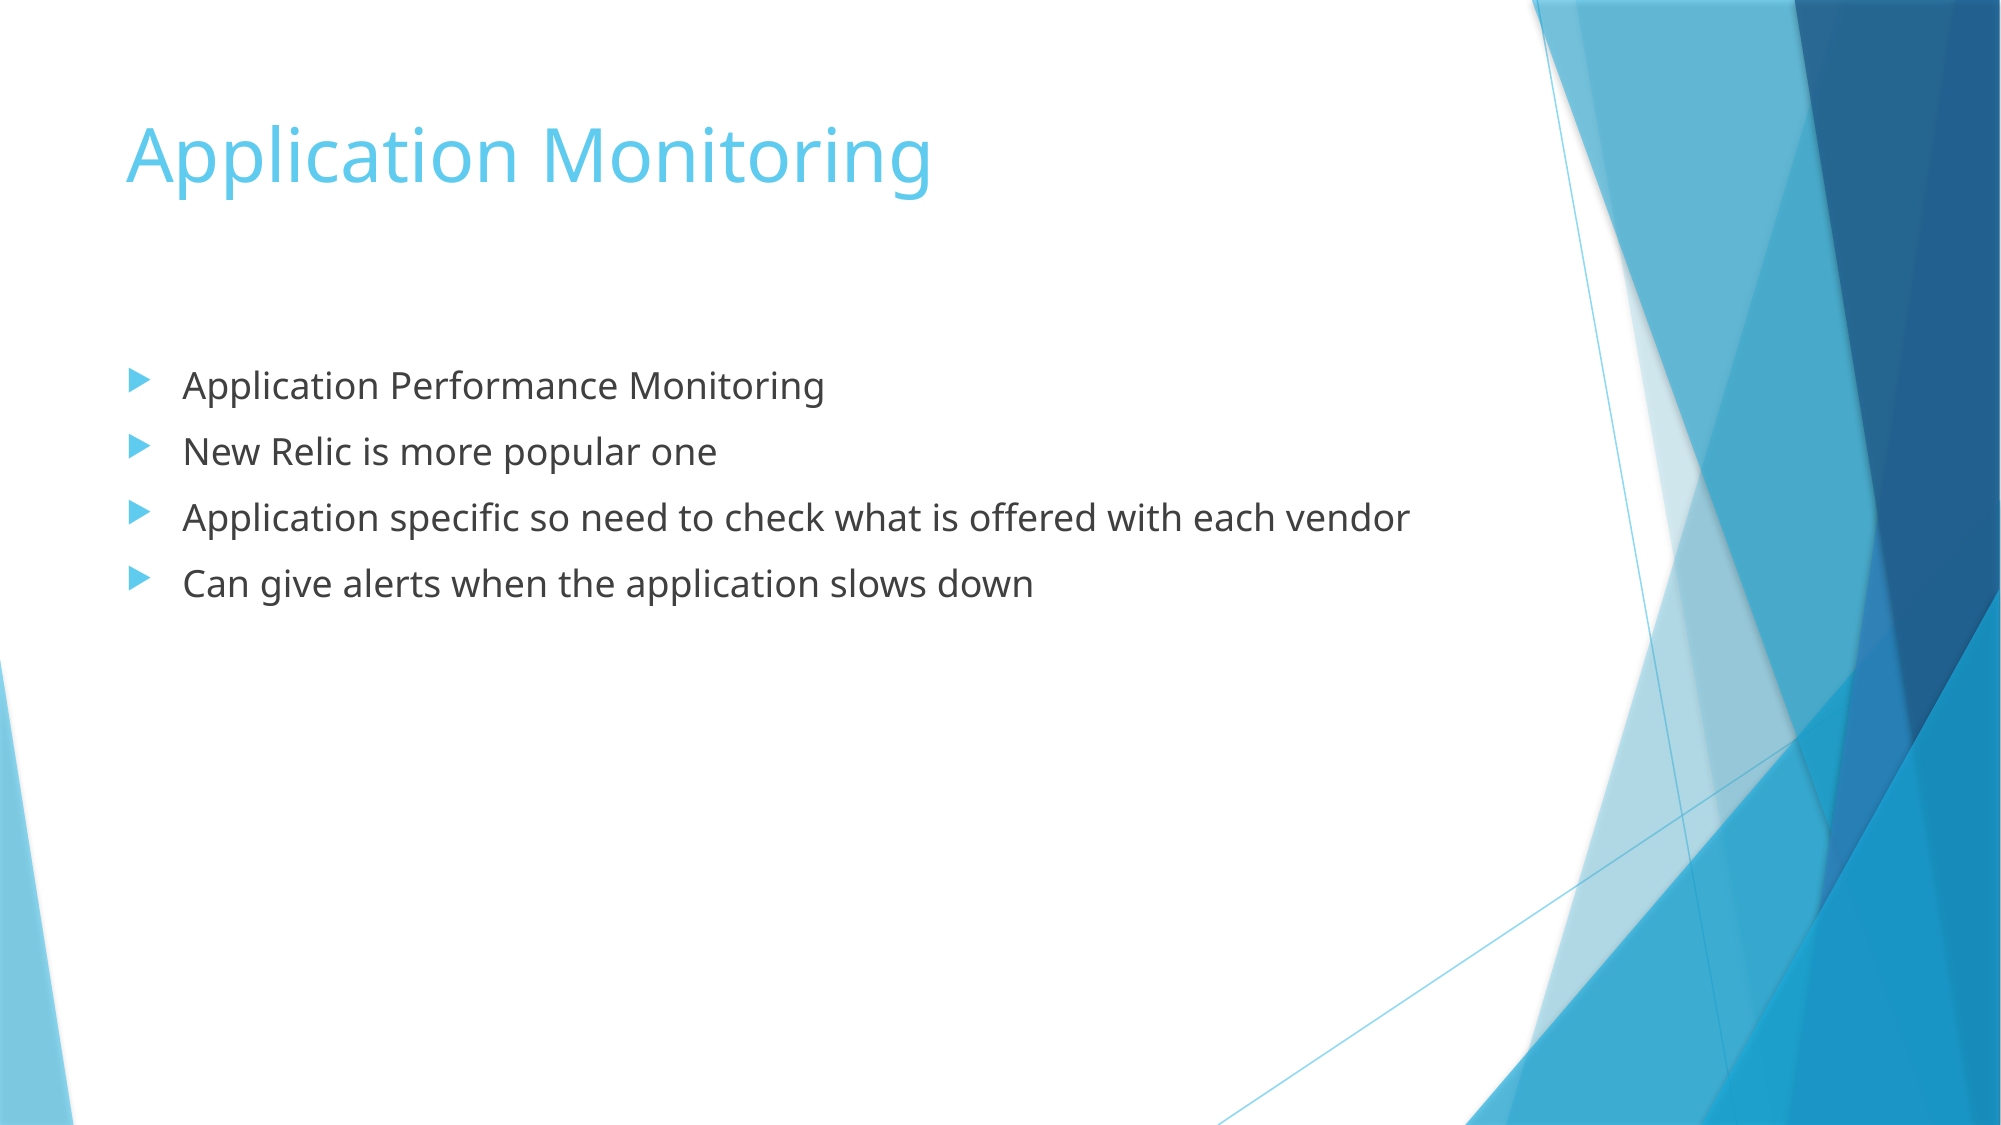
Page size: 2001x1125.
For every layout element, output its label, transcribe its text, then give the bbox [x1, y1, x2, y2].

list Application Performance Monitoring New Relic is more popular one Application specific so need to check what is offered with each vendor Can give alerts when the application slows down [111, 354, 1522, 992]
title Application Monitoring [111, 99, 1522, 317]
